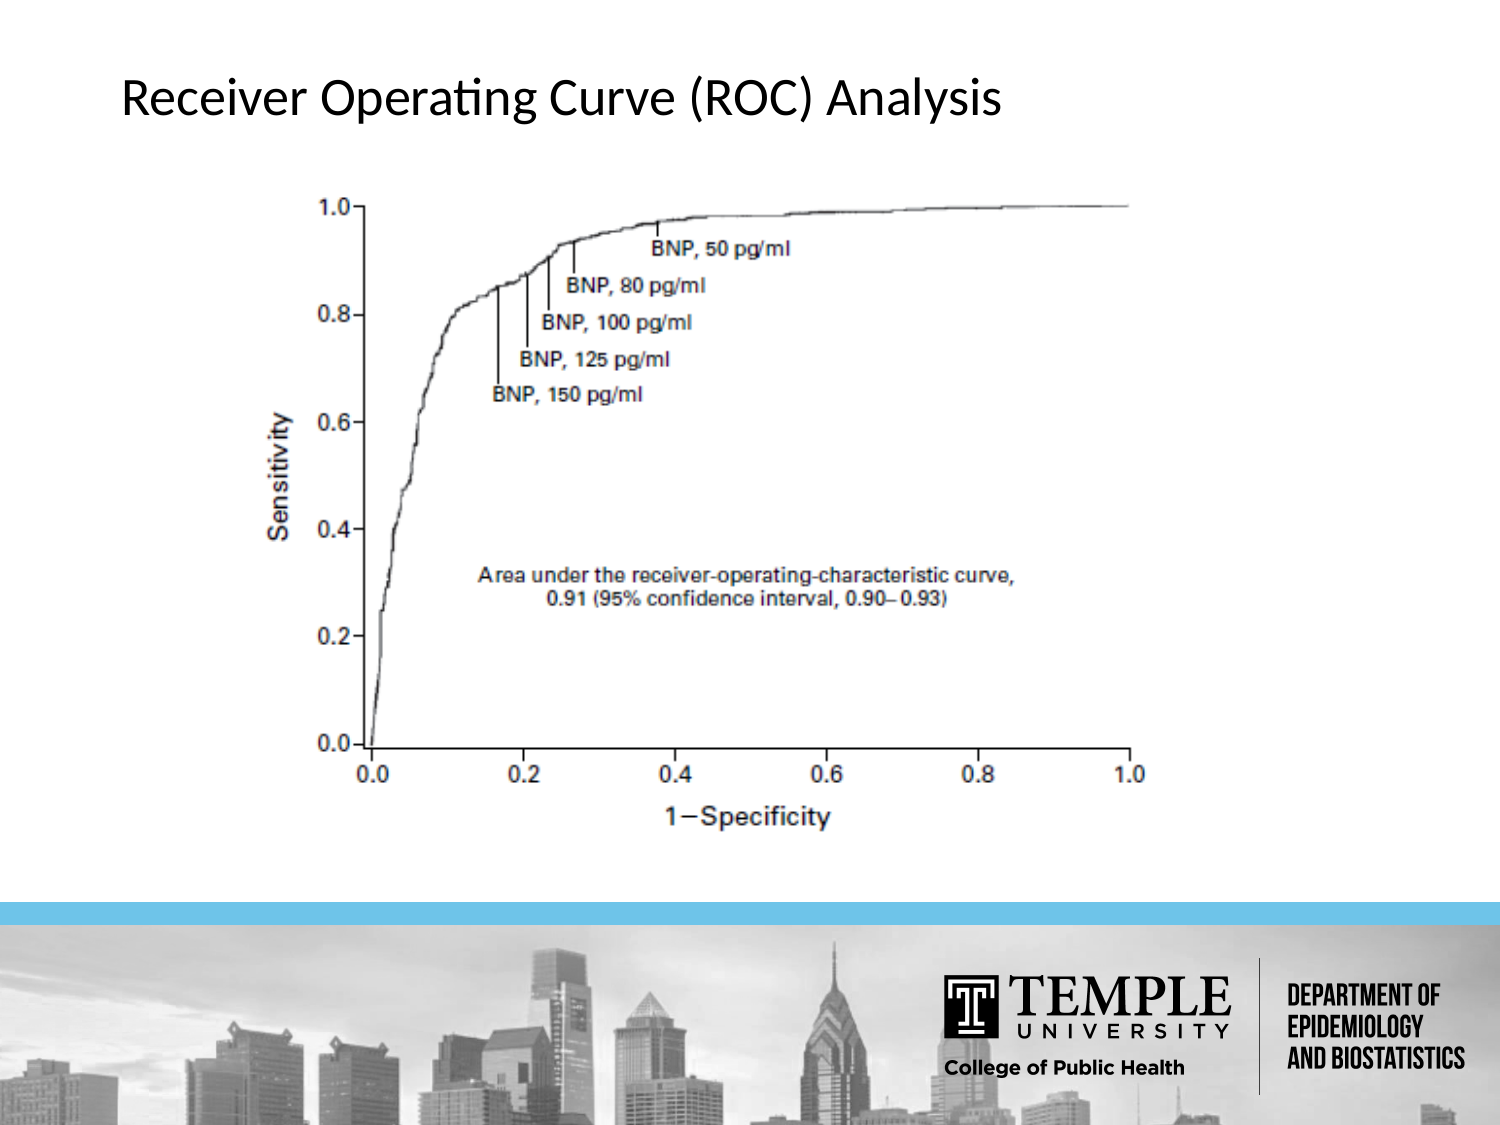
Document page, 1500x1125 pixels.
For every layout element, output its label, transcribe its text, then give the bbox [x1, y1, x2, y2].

title Receiver Operating Curve (ROC) Analysis [106, 53, 1371, 135]
picture [0, 902, 1500, 1125]
picture [244, 162, 1180, 852]
